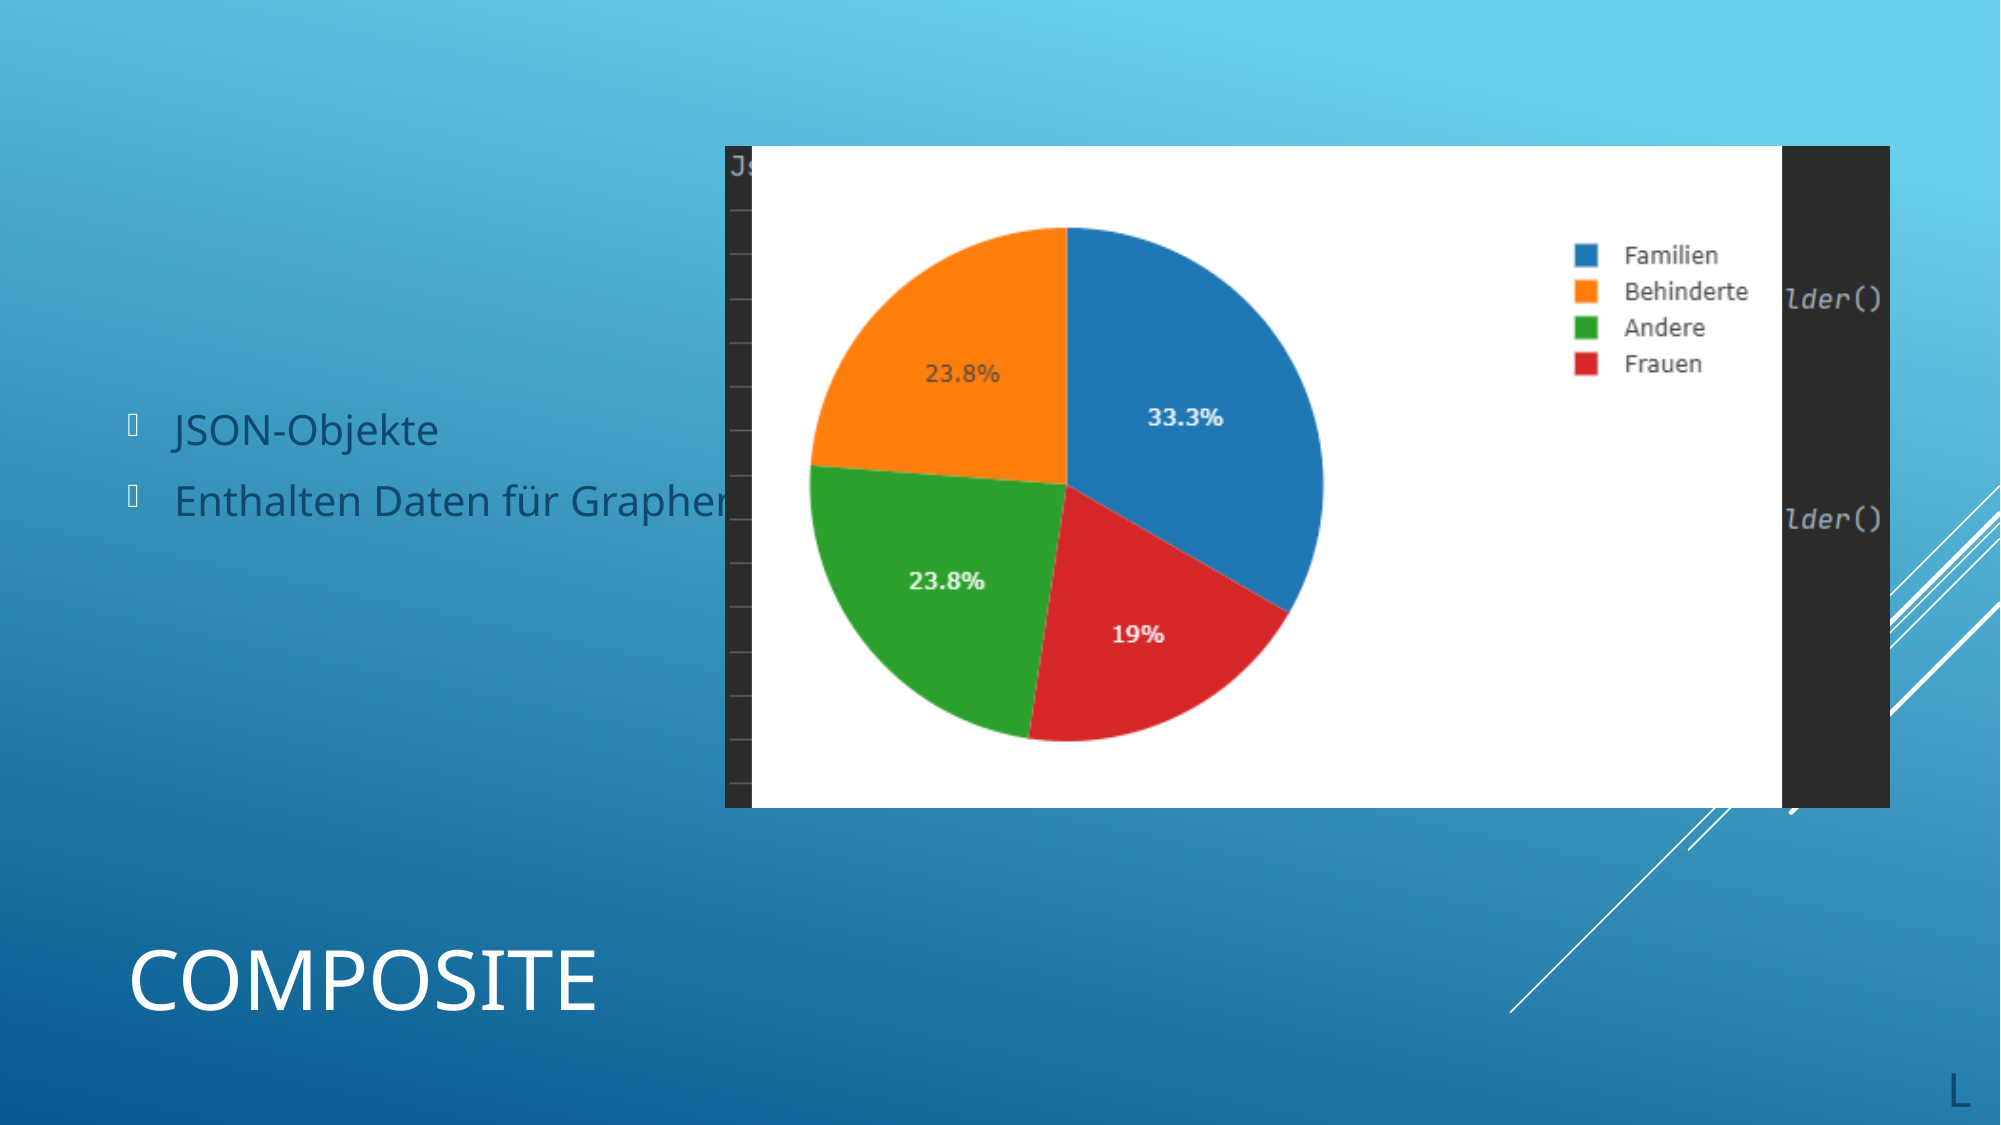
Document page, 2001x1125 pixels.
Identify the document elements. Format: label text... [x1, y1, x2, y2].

text_box L [1932, 1053, 2000, 1125]
picture [725, 146, 1890, 808]
list JSON-Objekte Enthalten Daten für Graphen [112, 49, 769, 880]
title composite [112, 879, 1513, 1076]
